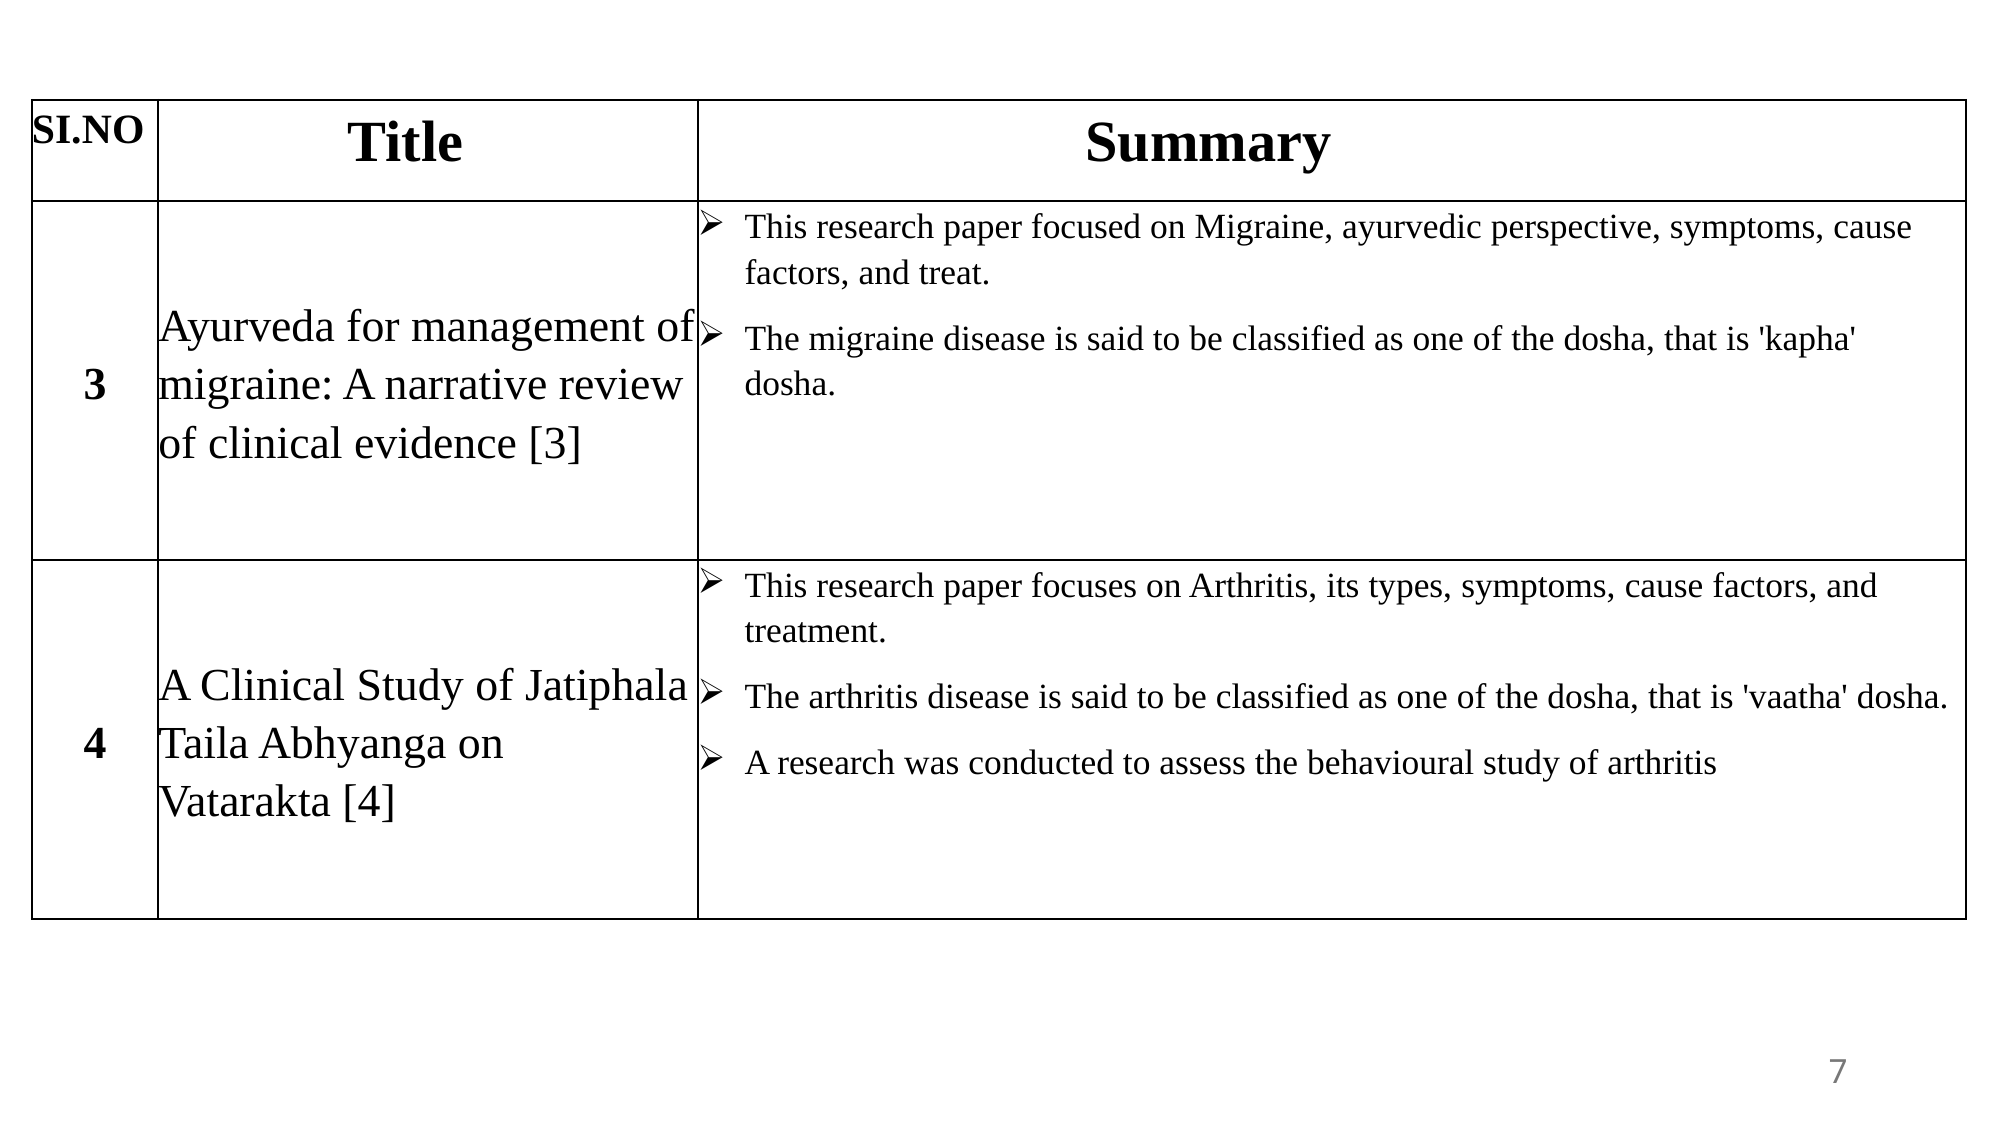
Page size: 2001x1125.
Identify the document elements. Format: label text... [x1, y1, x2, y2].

table_cell 4 [33, 561, 157, 918]
table_cell This research paper focused on Migraine, ayurvedic perspective, symptoms, cause factors, and treat. The migraine disease is said to be classified as one of the dosha, that is 'kapha' dosha. [699, 202, 1965, 559]
table_cell This research paper focuses on Arthritis, its types, symptoms, cause factors, and treatment. The arthritis disease is said to be classified as one of the dosha, that is 'vaatha' dosha. A research was conducted to assess the behavioural study of arthritis [699, 561, 1965, 918]
table_header SI.NO​S [33, 101, 157, 200]
table_cell A Clinical Study of Jatiphala Taila Abhyanga on Vatarakta [4] [159, 561, 697, 918]
table_cell 3 [33, 202, 157, 559]
table_header Summary​ [699, 101, 1965, 200]
slide_number 7 [1412, 1042, 1863, 1103]
table_header Title​ [159, 101, 697, 200]
table_cell Ayurveda for management of migraine: A narrative review of clinical evidence [3] [159, 202, 697, 559]
